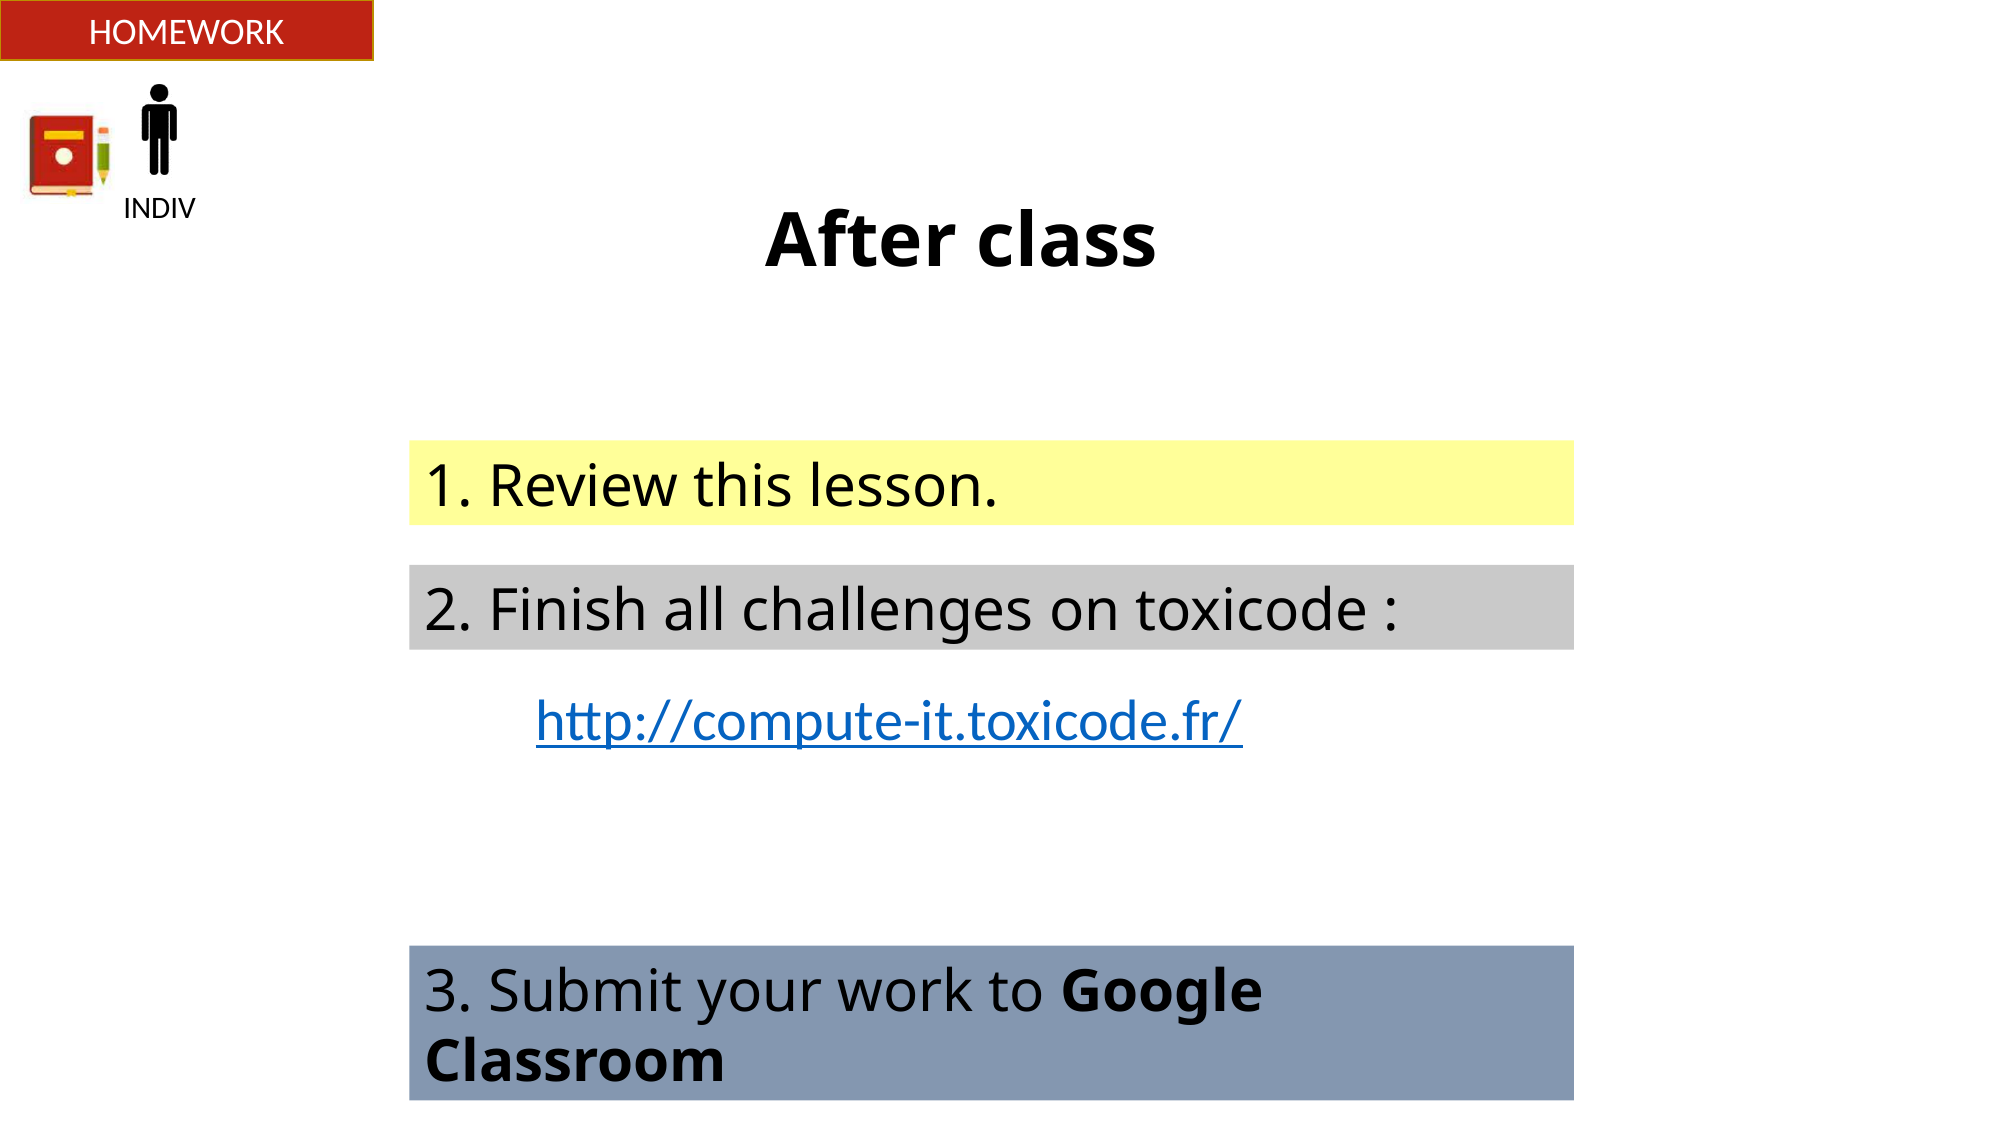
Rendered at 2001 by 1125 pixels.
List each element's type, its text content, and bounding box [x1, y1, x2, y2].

text_box 2. Finish all challenges on toxicode : [409, 564, 1574, 650]
picture [134, 80, 185, 181]
text_box 1. Review this lesson. [409, 440, 1574, 526]
picture [20, 102, 115, 204]
text_box INDIV [108, 179, 212, 232]
text_box After class [723, 184, 1200, 290]
text_box http://compute-it.toxicode.fr/ [520, 675, 1258, 830]
text_box HOMEWORK [0, 0, 374, 61]
text_box 3. Submit your work to Google Classroom [409, 945, 1574, 1101]
